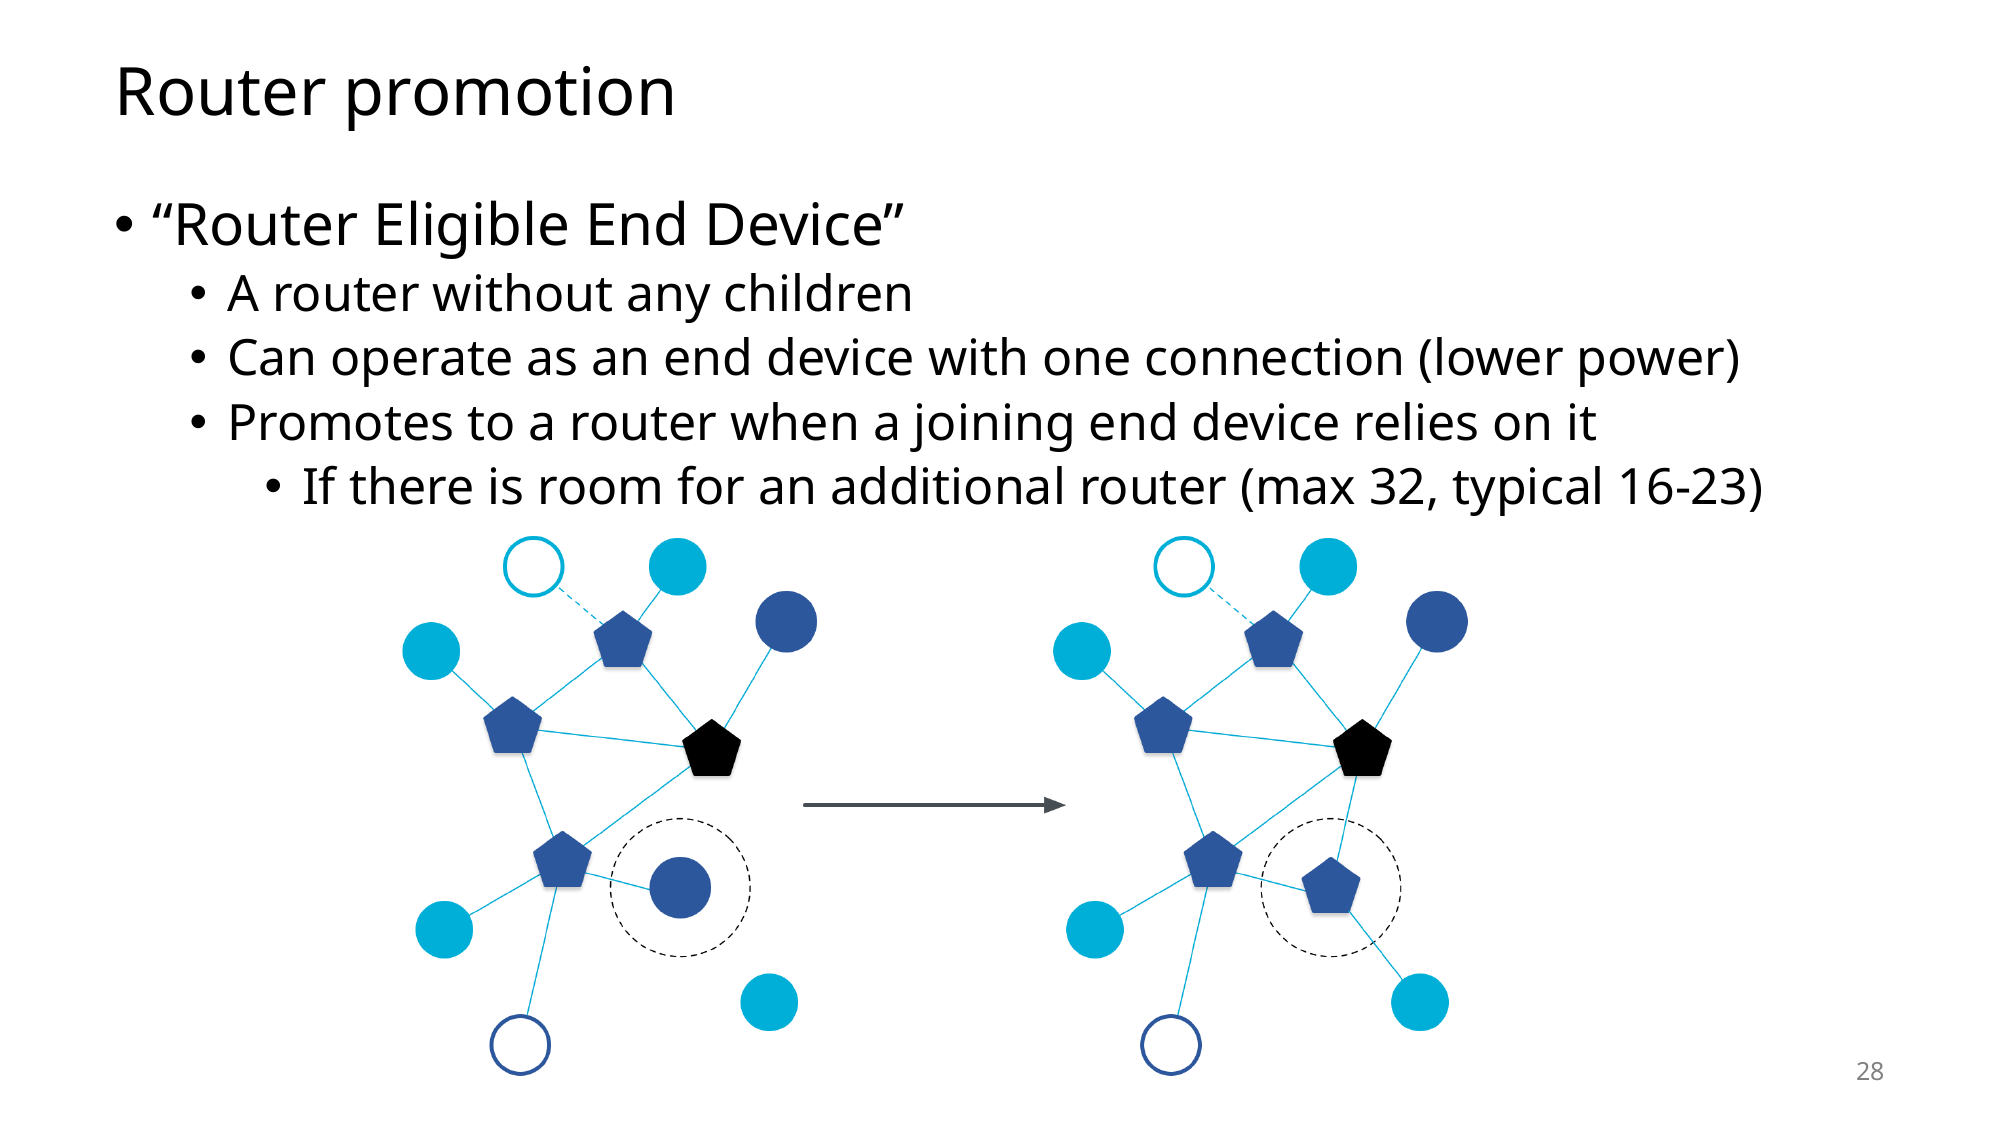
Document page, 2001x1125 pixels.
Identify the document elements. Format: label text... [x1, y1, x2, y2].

title Router promotion [99, 37, 1900, 150]
slide_number 28 [1749, 1042, 1900, 1103]
list “Router Eligible End Device” A router without any children Can operate as an end device with one connection (lower power) Promotes to a router when a joining end device relies on it If there is room for an additional router (max 32, typical 16-23) [99, 187, 1900, 1013]
picture [393, 525, 1478, 1086]
